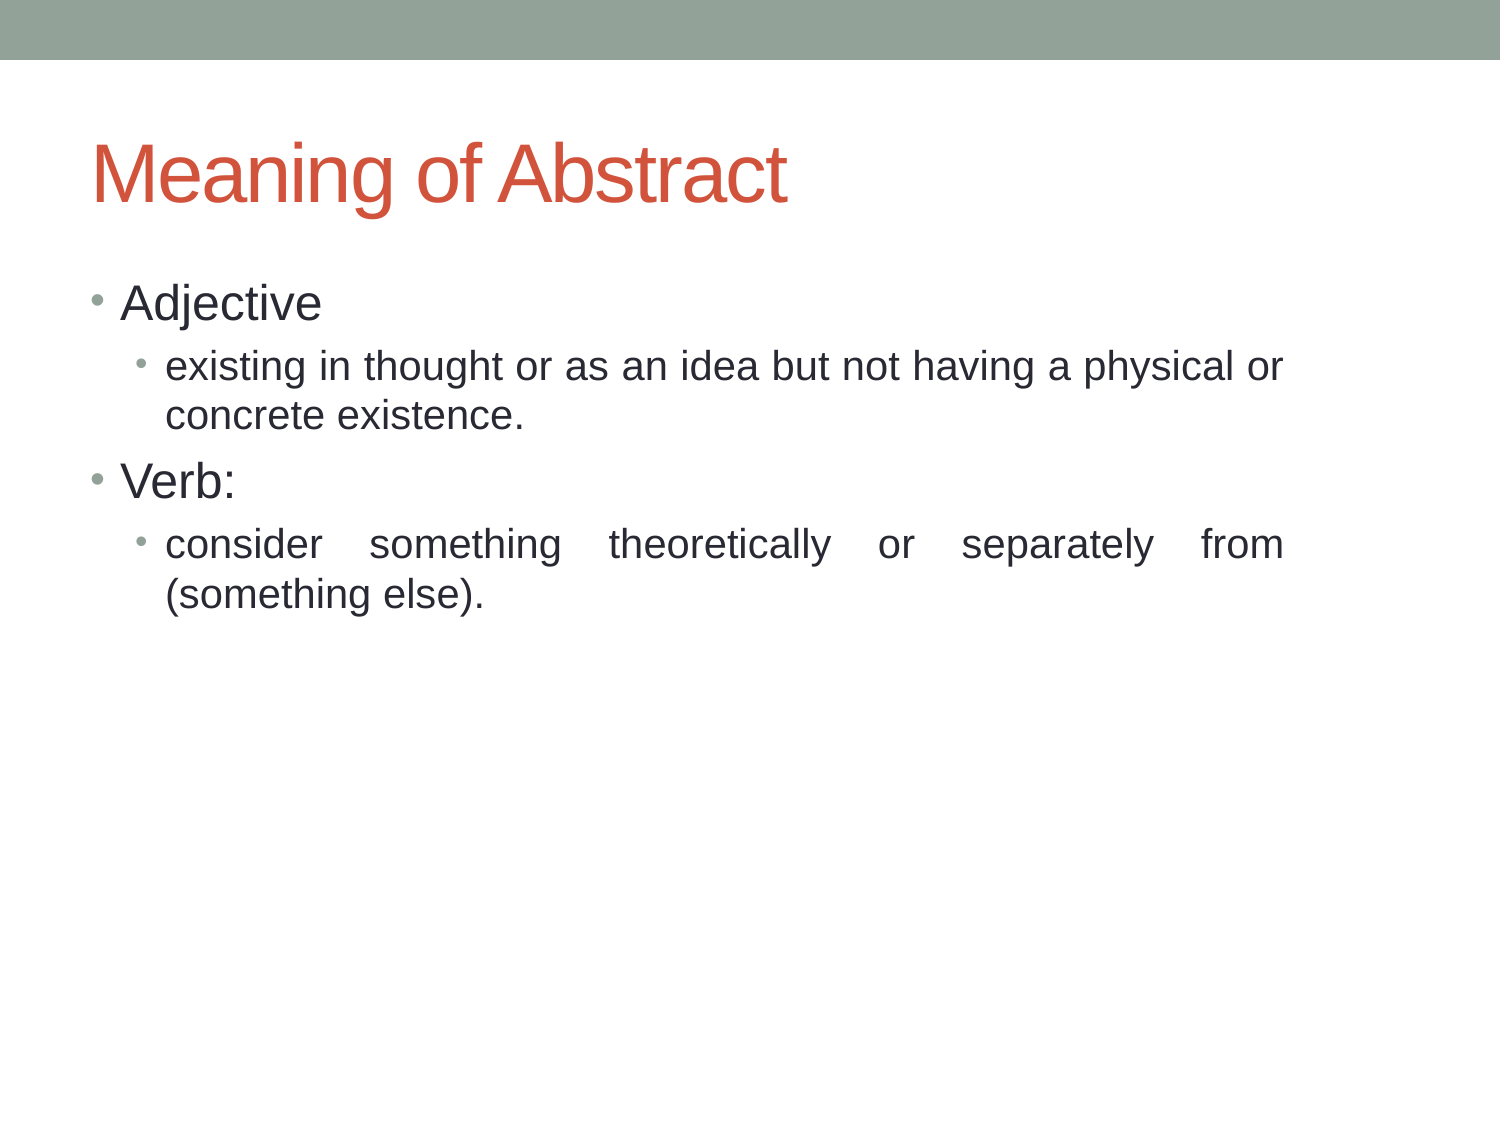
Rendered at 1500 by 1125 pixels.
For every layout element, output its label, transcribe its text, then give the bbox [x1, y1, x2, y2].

title Meaning of Abstract [75, 87, 1425, 250]
list Adjective existing in thought or as an idea but not having a physical or concrete existence. Verb: consider something theoretically or separately from (something else). [75, 262, 1300, 1062]
